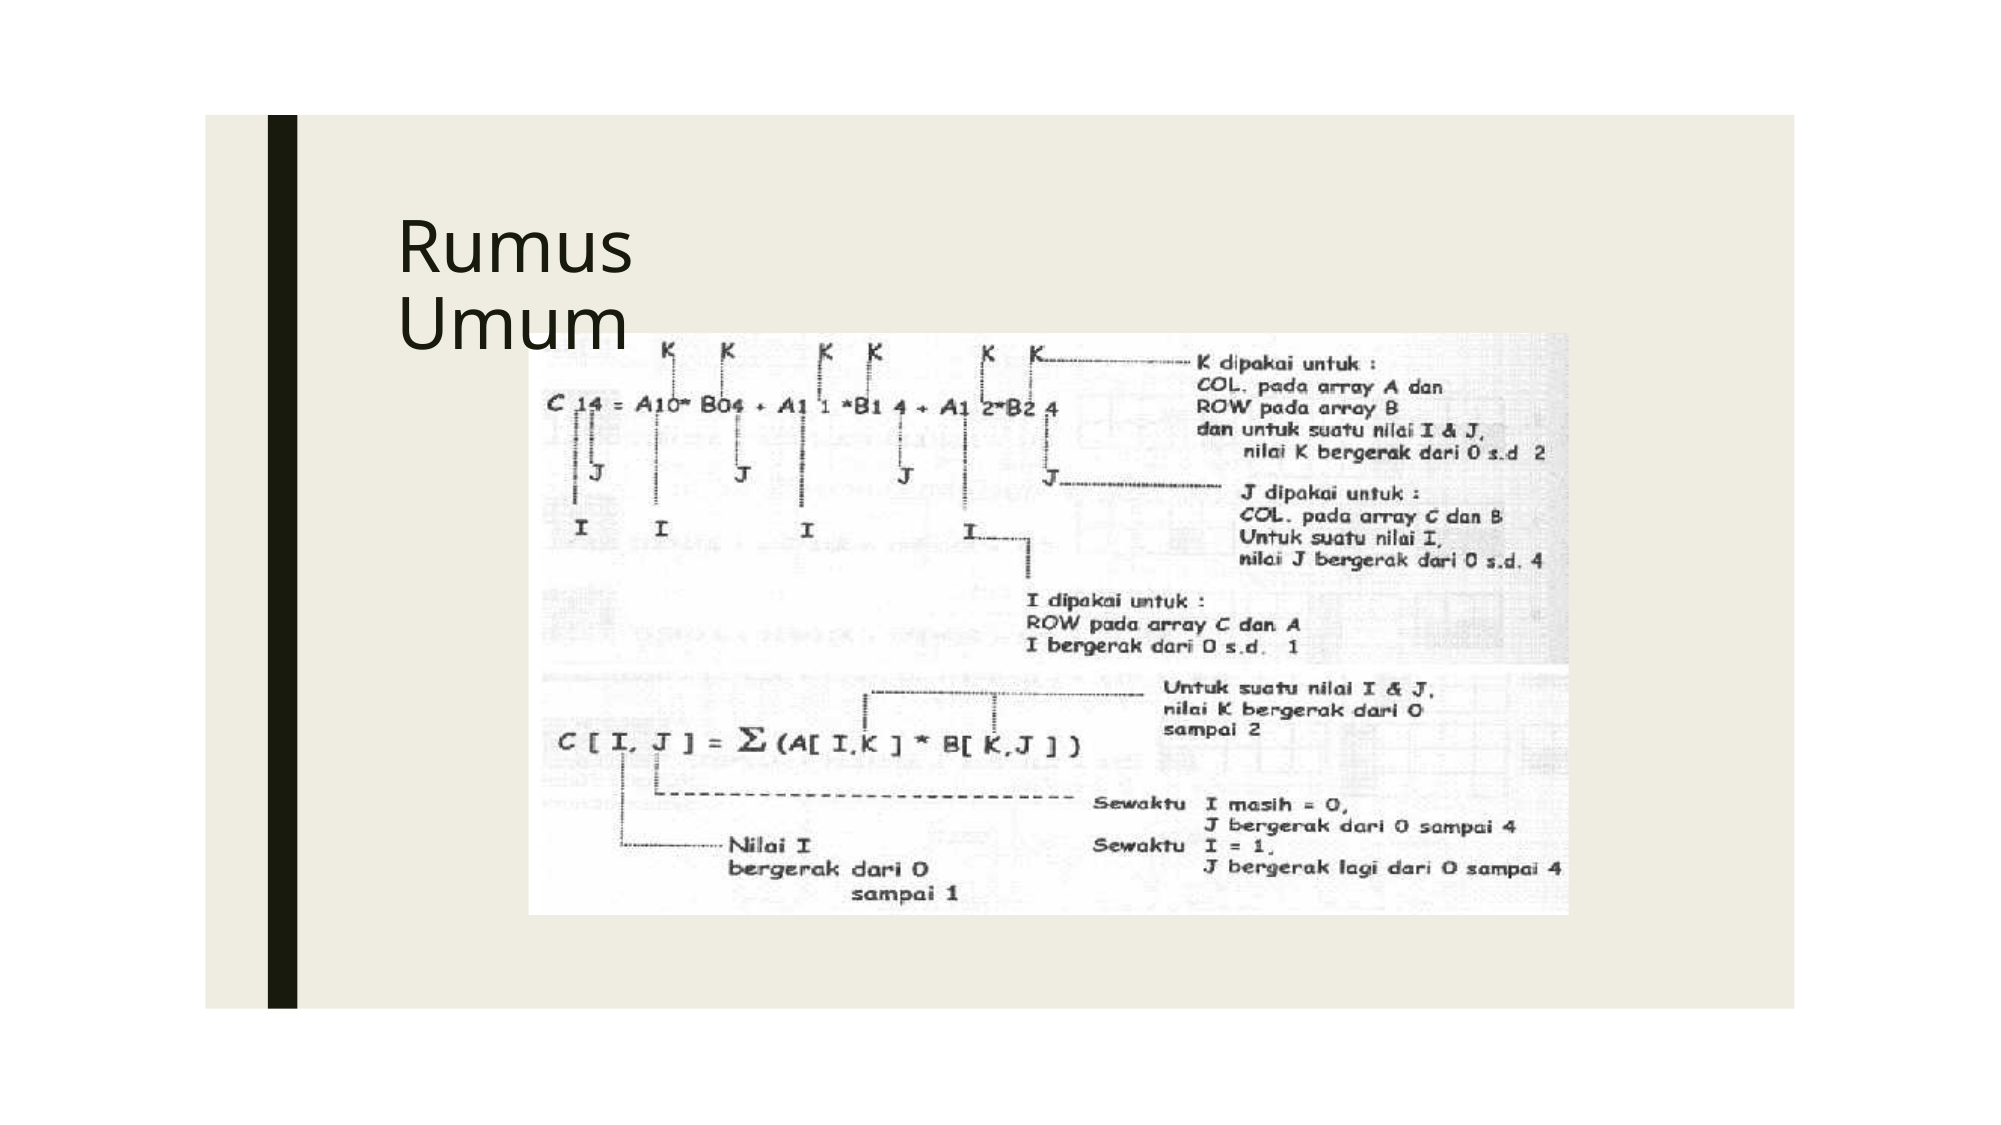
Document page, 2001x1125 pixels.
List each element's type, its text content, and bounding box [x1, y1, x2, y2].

text_box [528, 333, 1569, 915]
text_box [267, 115, 298, 1009]
text_box Rumus Umum [394, 210, 845, 287]
text_box [205, 114, 268, 1009]
text_box [297, 114, 1795, 1009]
